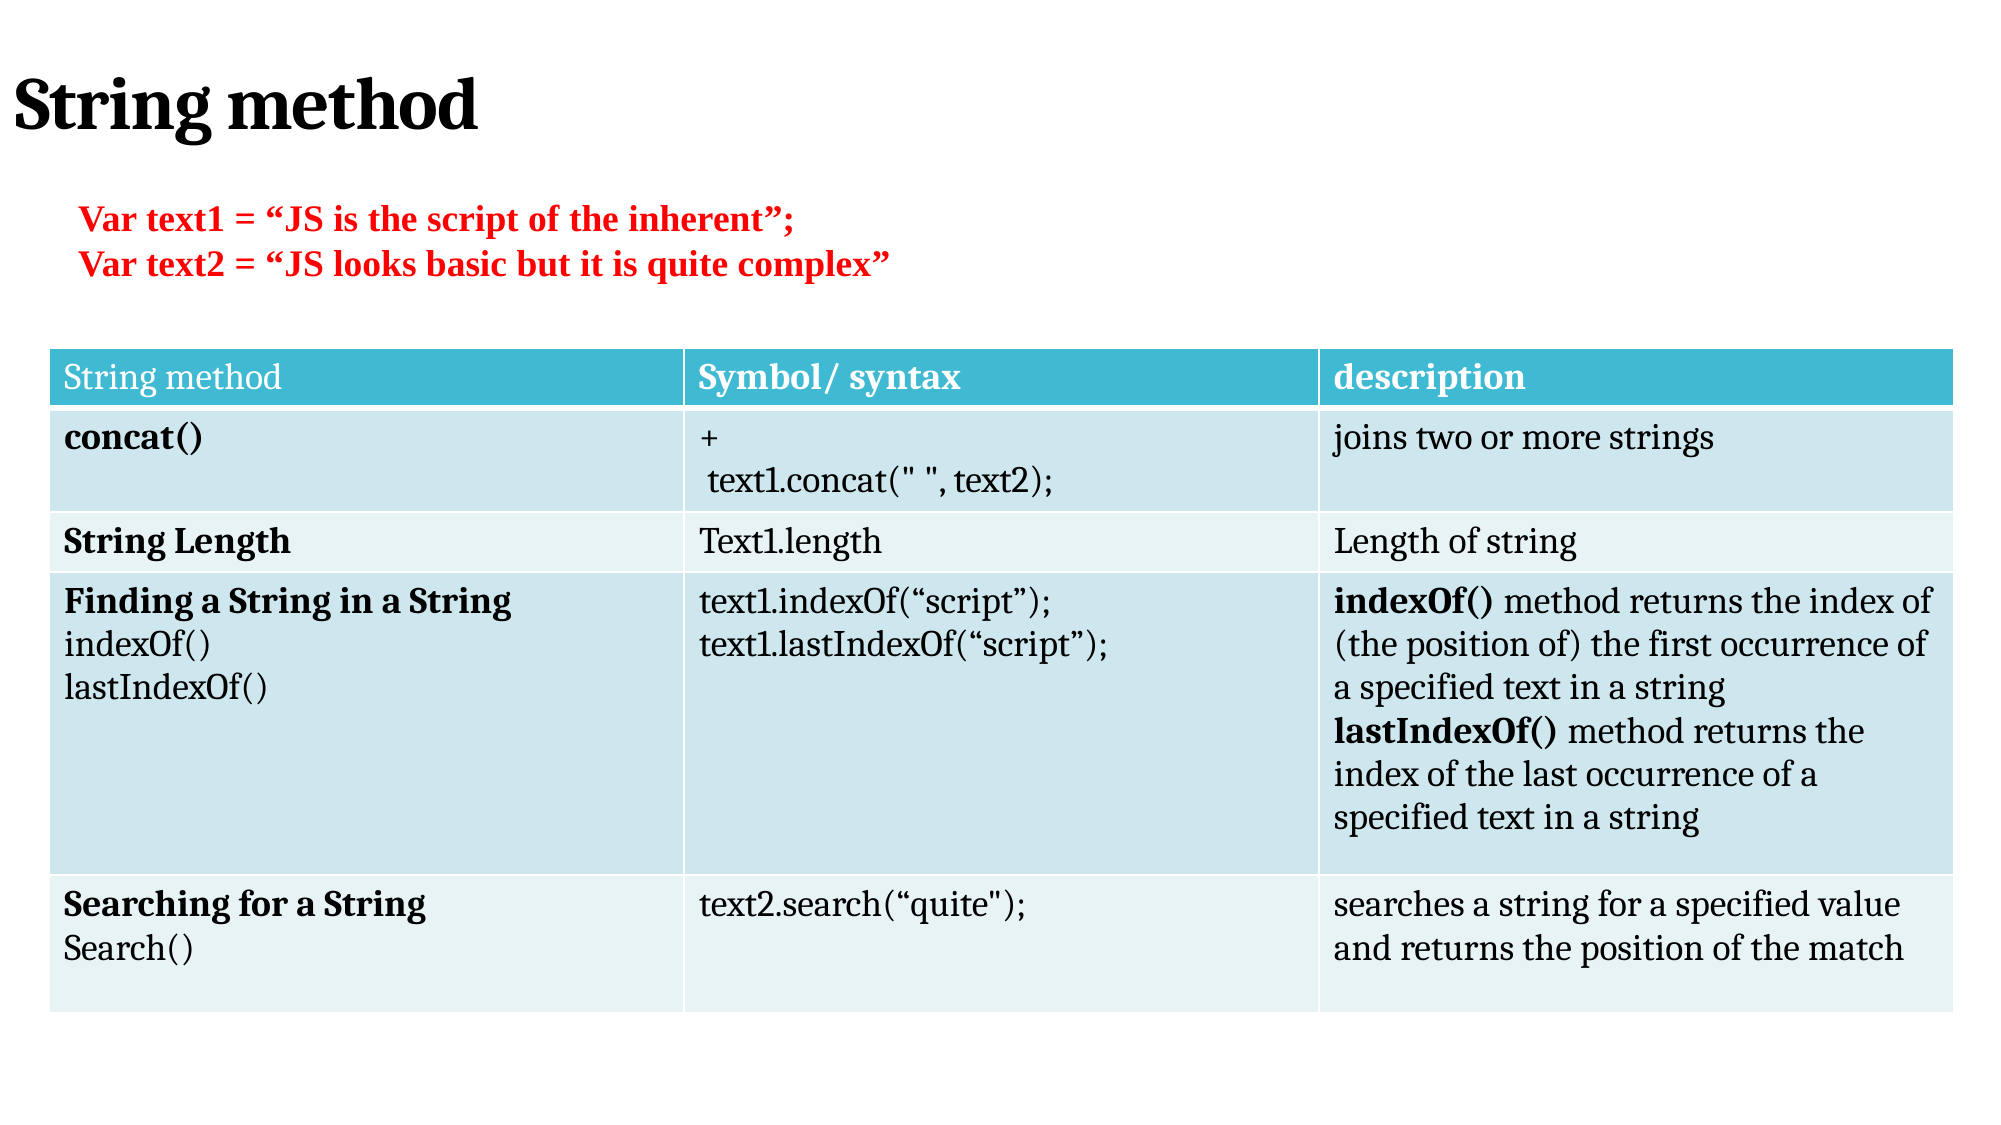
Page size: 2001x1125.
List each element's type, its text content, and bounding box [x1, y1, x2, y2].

table_cell joins two or more strings [1320, 411, 1953, 511]
table_cell Length of string [1320, 513, 1953, 571]
table_cell text1.indexOf(“script”); text1.lastIndexOf(“script”); [685, 573, 1318, 874]
table_cell String Length [50, 513, 683, 571]
table_cell text2.search(“quite"); [685, 876, 1318, 1012]
text_box Var text1 = “JS is the script of the inherent”; Var text2 = “JS looks basic but it is quite complex” [63, 186, 1538, 292]
title String method g Methods [0, 52, 934, 240]
table_header description [1320, 349, 1953, 405]
table_cell Finding a String in a String indexOf() lastIndexOf() [50, 573, 683, 874]
table_cell + text1.concat(" ", text2); [685, 411, 1318, 511]
table_header String method [50, 349, 683, 405]
table_cell concat() [50, 411, 683, 511]
table_header Symbol/ syntax [685, 349, 1318, 405]
table_cell searches a string for a specified value and returns the position of the match [1320, 876, 1953, 1012]
table_cell indexOf() method returns the index of (the position of) the first occurrence of a specified text in a string lastIndexOf() method returns the index of the last occurrence of a specified text in a string [1320, 573, 1953, 874]
table_cell Text1.length [685, 513, 1318, 571]
table_cell Searching for a String Search() [50, 876, 683, 1012]
